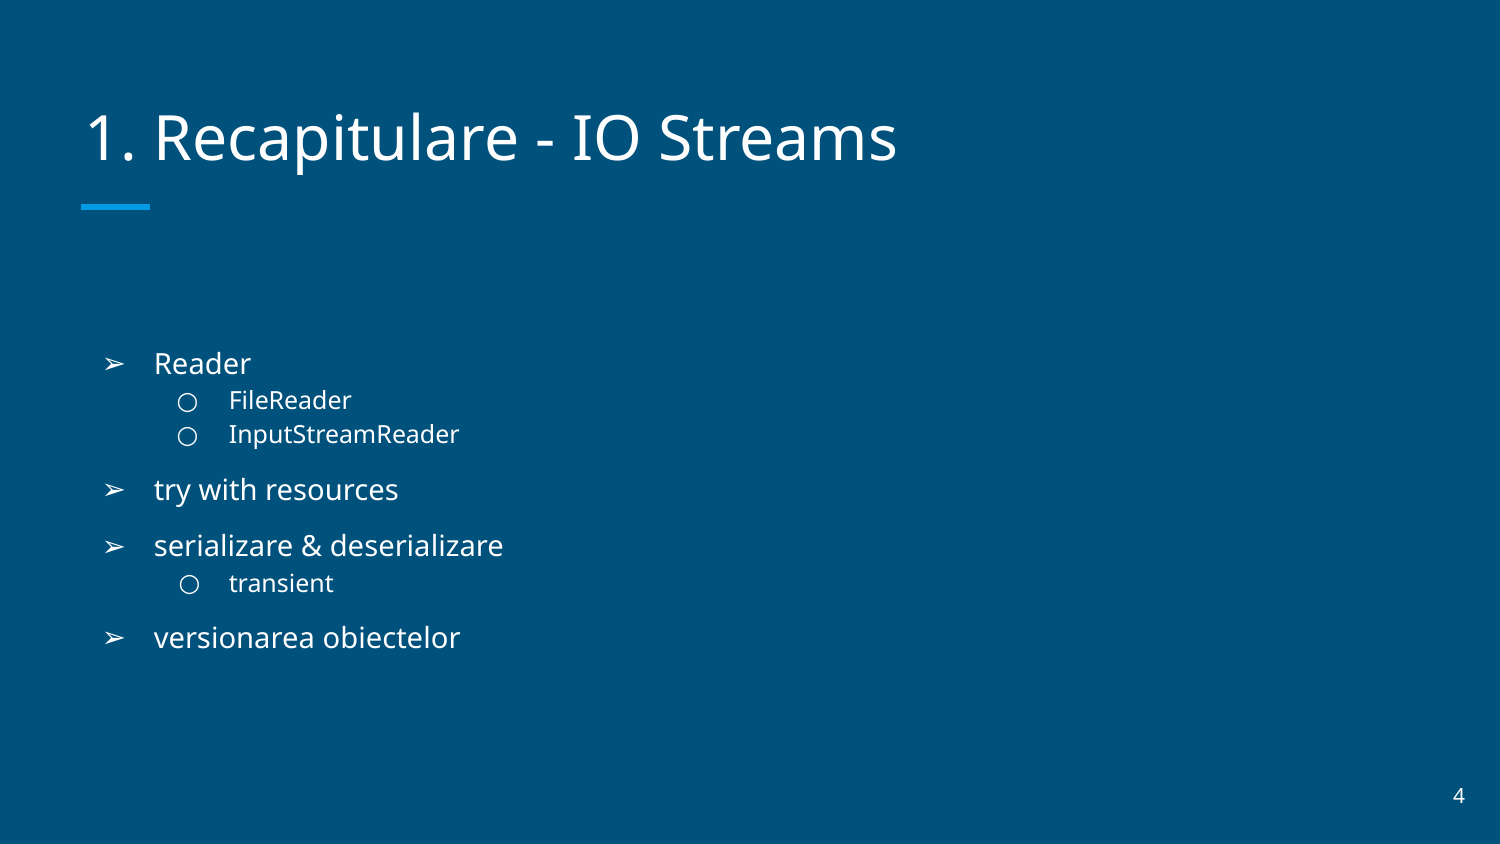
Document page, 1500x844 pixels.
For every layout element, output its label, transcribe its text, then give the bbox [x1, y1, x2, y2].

title Recapitulare - IO Streams [63, 75, 1437, 188]
slide_number ‹#› [1389, 764, 1480, 830]
list Reader FileReader InputStreamReader try with resources serializare & deserializare transient versionarea obiectelor [63, 244, 1437, 750]
